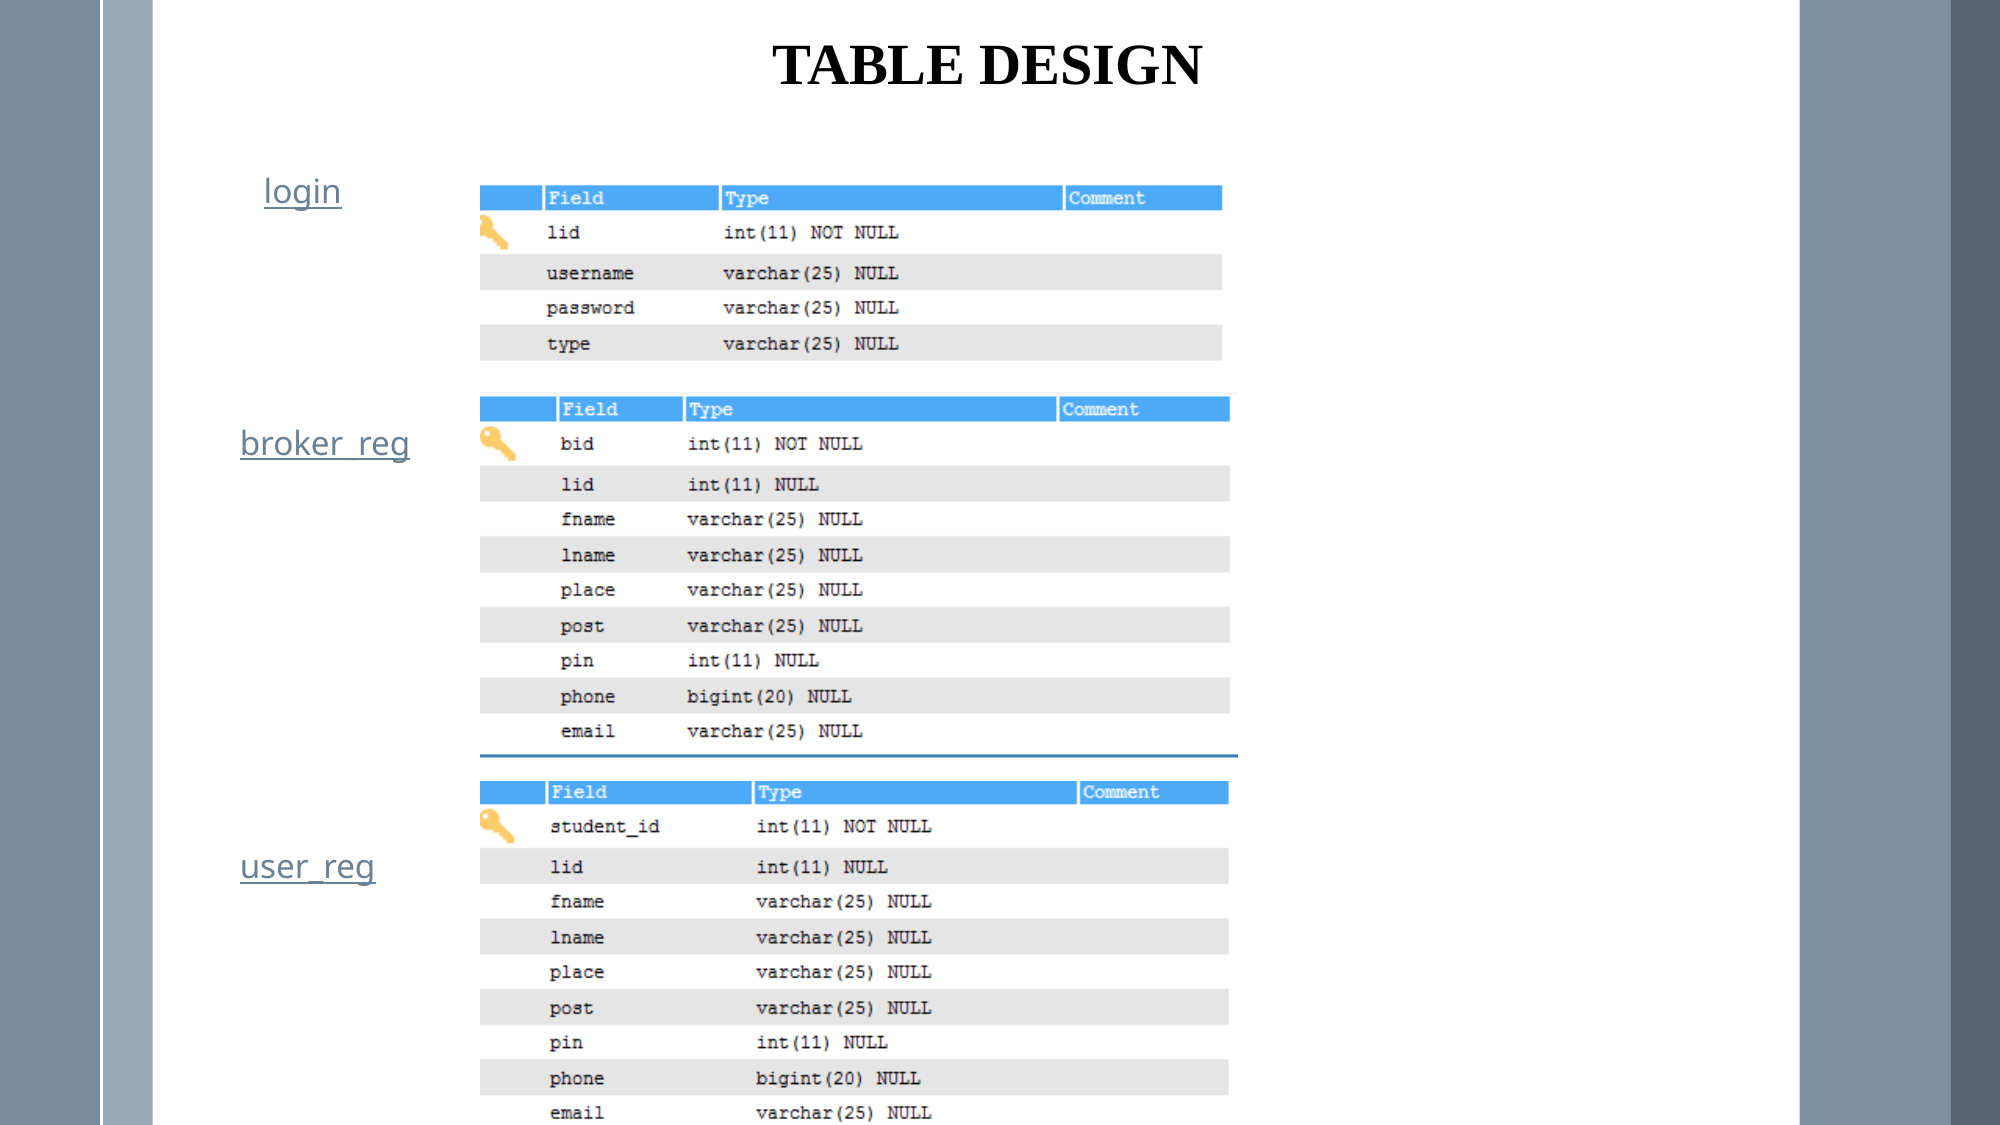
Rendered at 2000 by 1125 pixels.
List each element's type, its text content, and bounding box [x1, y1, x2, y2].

picture [479, 173, 1224, 375]
text_box user_reg [224, 838, 479, 893]
text_box TABLE DESIGN [751, 19, 1225, 104]
text_box broker_reg [224, 414, 428, 469]
picture [479, 781, 1232, 1125]
picture [479, 392, 1238, 764]
text_box login [248, 163, 388, 218]
